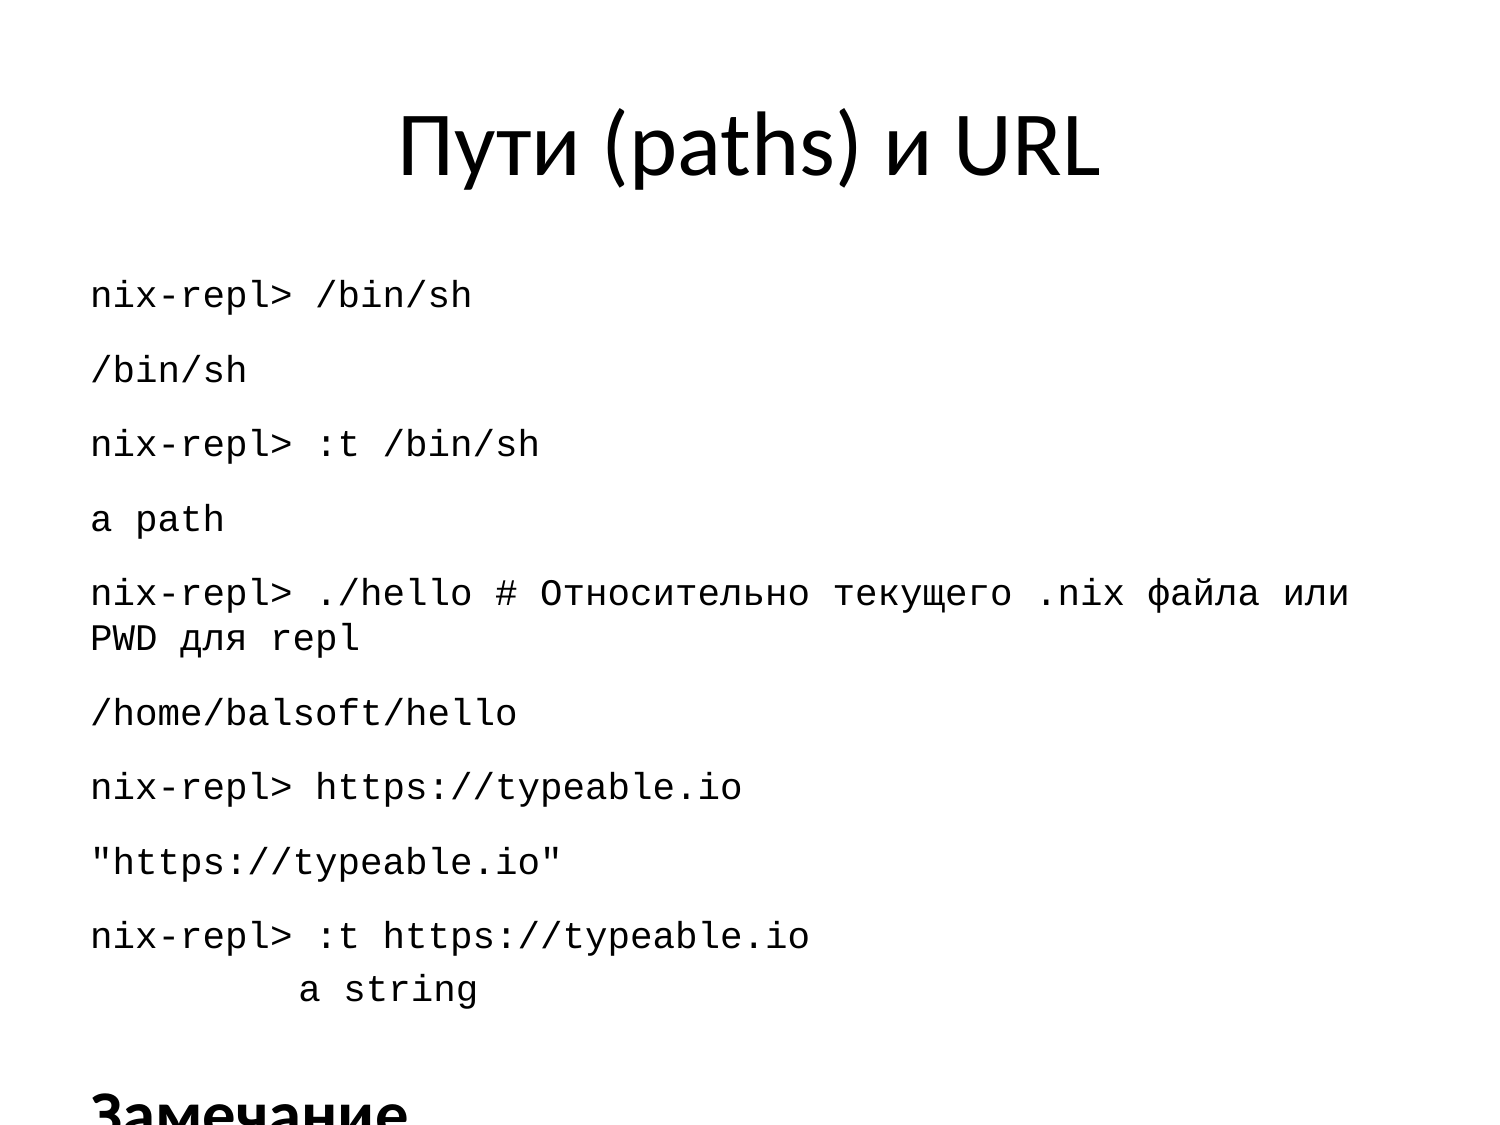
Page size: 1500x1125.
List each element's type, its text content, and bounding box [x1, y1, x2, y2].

title Пути (paths) и URL [75, 45, 1425, 233]
list nix-repl> /bin/sh /bin/sh nix-repl> :t /bin/sh a path nix-repl> ./hello # Относительно текущего .nix файла или PWD для repl /home/balsoft/hello nix-repl> https://typeable.io "https://typeable.io" nix-repl> :t https://typeable.io a string Замечание Пути, как и названия переменных, не могут содержать не-ASCII. Я бы рассматривал это, как баг. nix-repl> /home/balsoft/Документы error: path '/home/balsoft/' has a trailing slash [75, 262, 1425, 1005]
